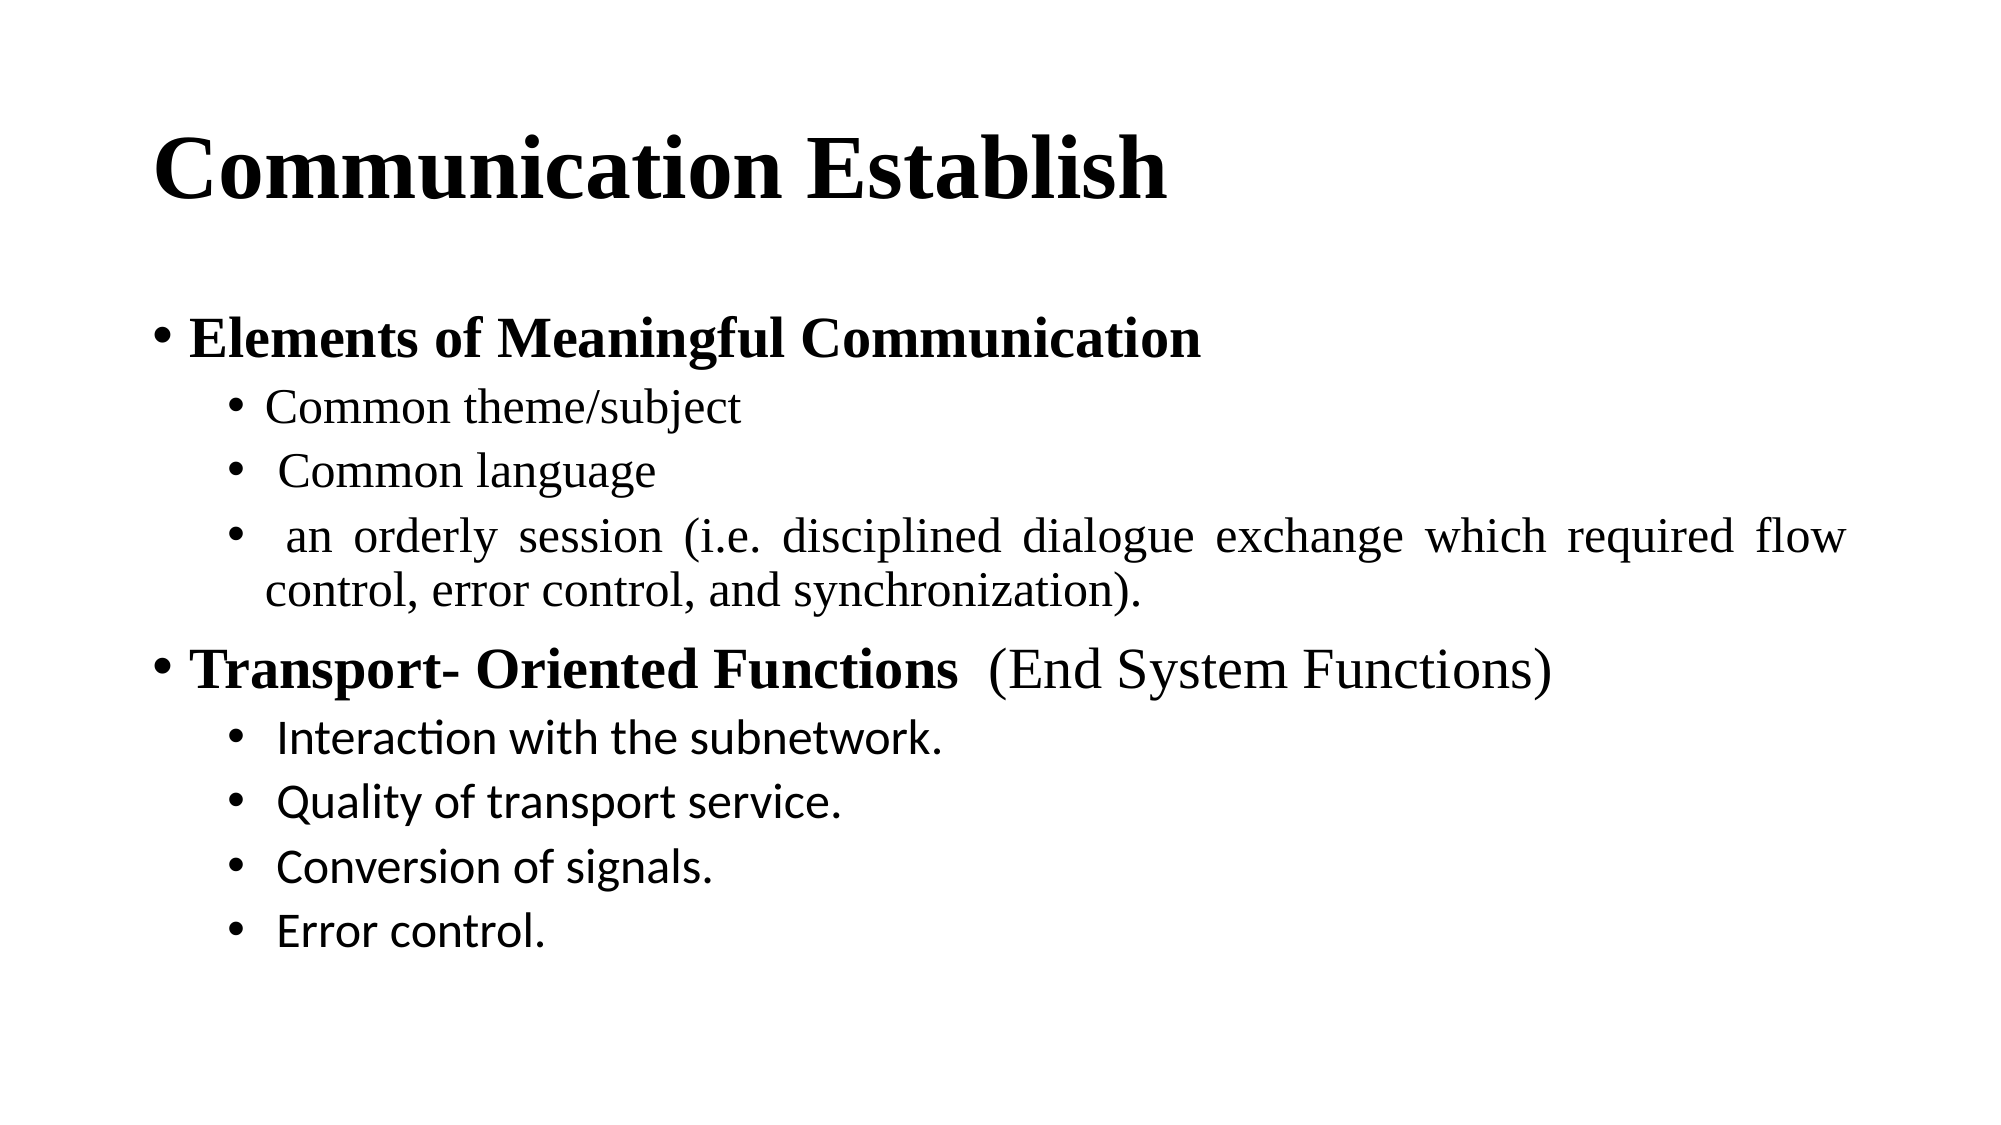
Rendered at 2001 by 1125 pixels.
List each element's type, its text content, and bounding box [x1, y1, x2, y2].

title Communication Establish [137, 59, 1863, 278]
list Elements of Meaningful Communication Common theme/subject Common language an orderly session (i.e. disciplined dialogue exchange which required flow control, error control, and synchronization). Transport- Oriented Functions (End System Functions) Interaction with the subnetwork. Quality of transport service. Conversion of signals. Error control. [137, 299, 1863, 1014]
